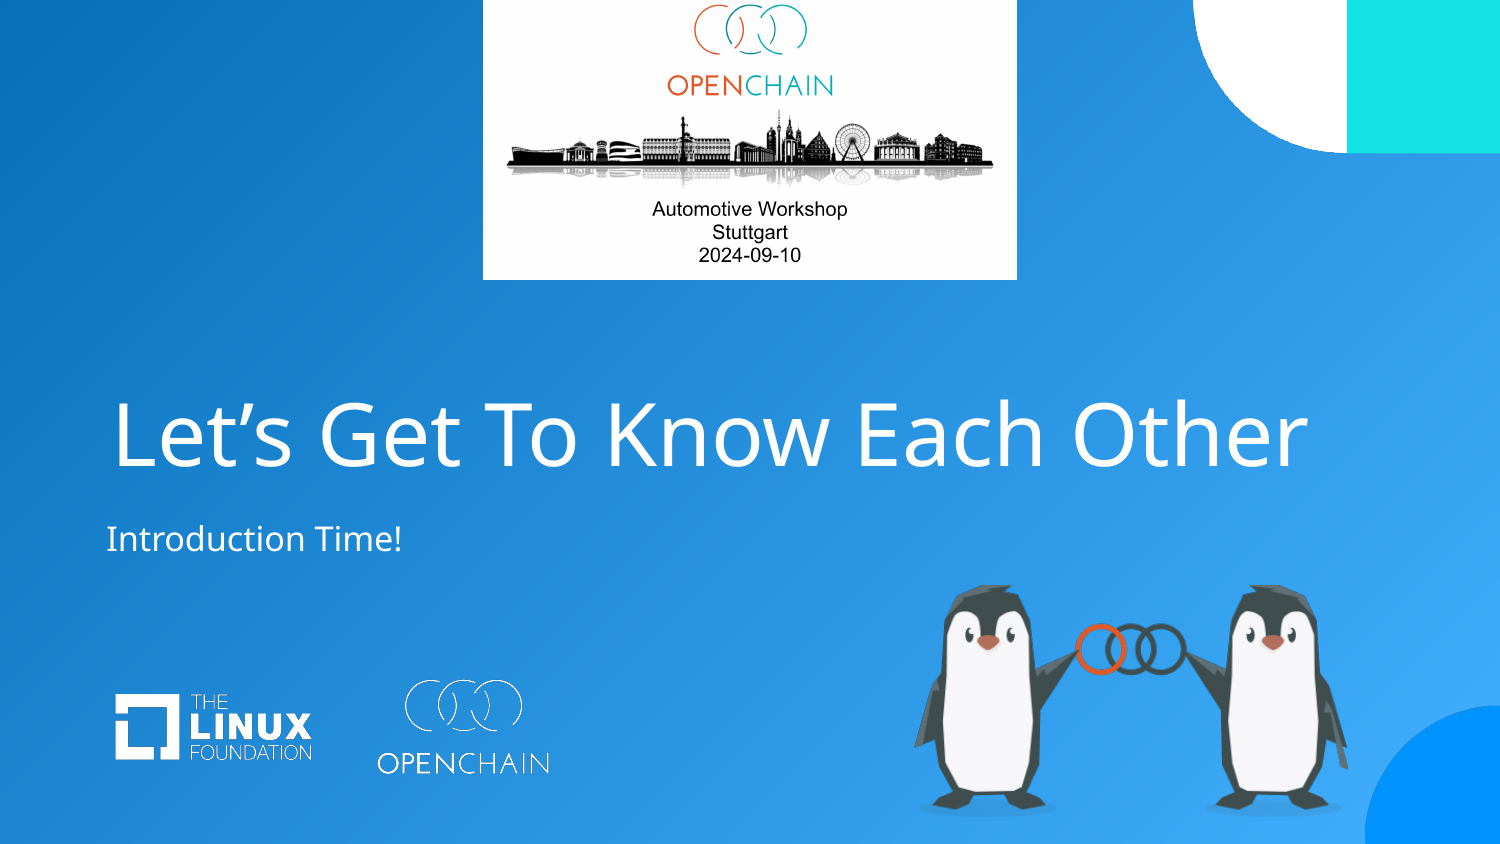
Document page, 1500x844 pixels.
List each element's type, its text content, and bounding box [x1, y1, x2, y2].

picture [374, 676, 552, 778]
picture [482, 0, 1018, 280]
subtitle Introduction Time! [75, 502, 1425, 574]
picture [914, 675, 1348, 817]
picture [1365, 706, 1500, 844]
title Let’s Get To Know Each Other [96, 574, 1404, 675]
picture [115, 694, 312, 760]
picture [1193, 0, 1347, 153]
title Let’s Get To Know Each Other [96, 364, 1404, 502]
